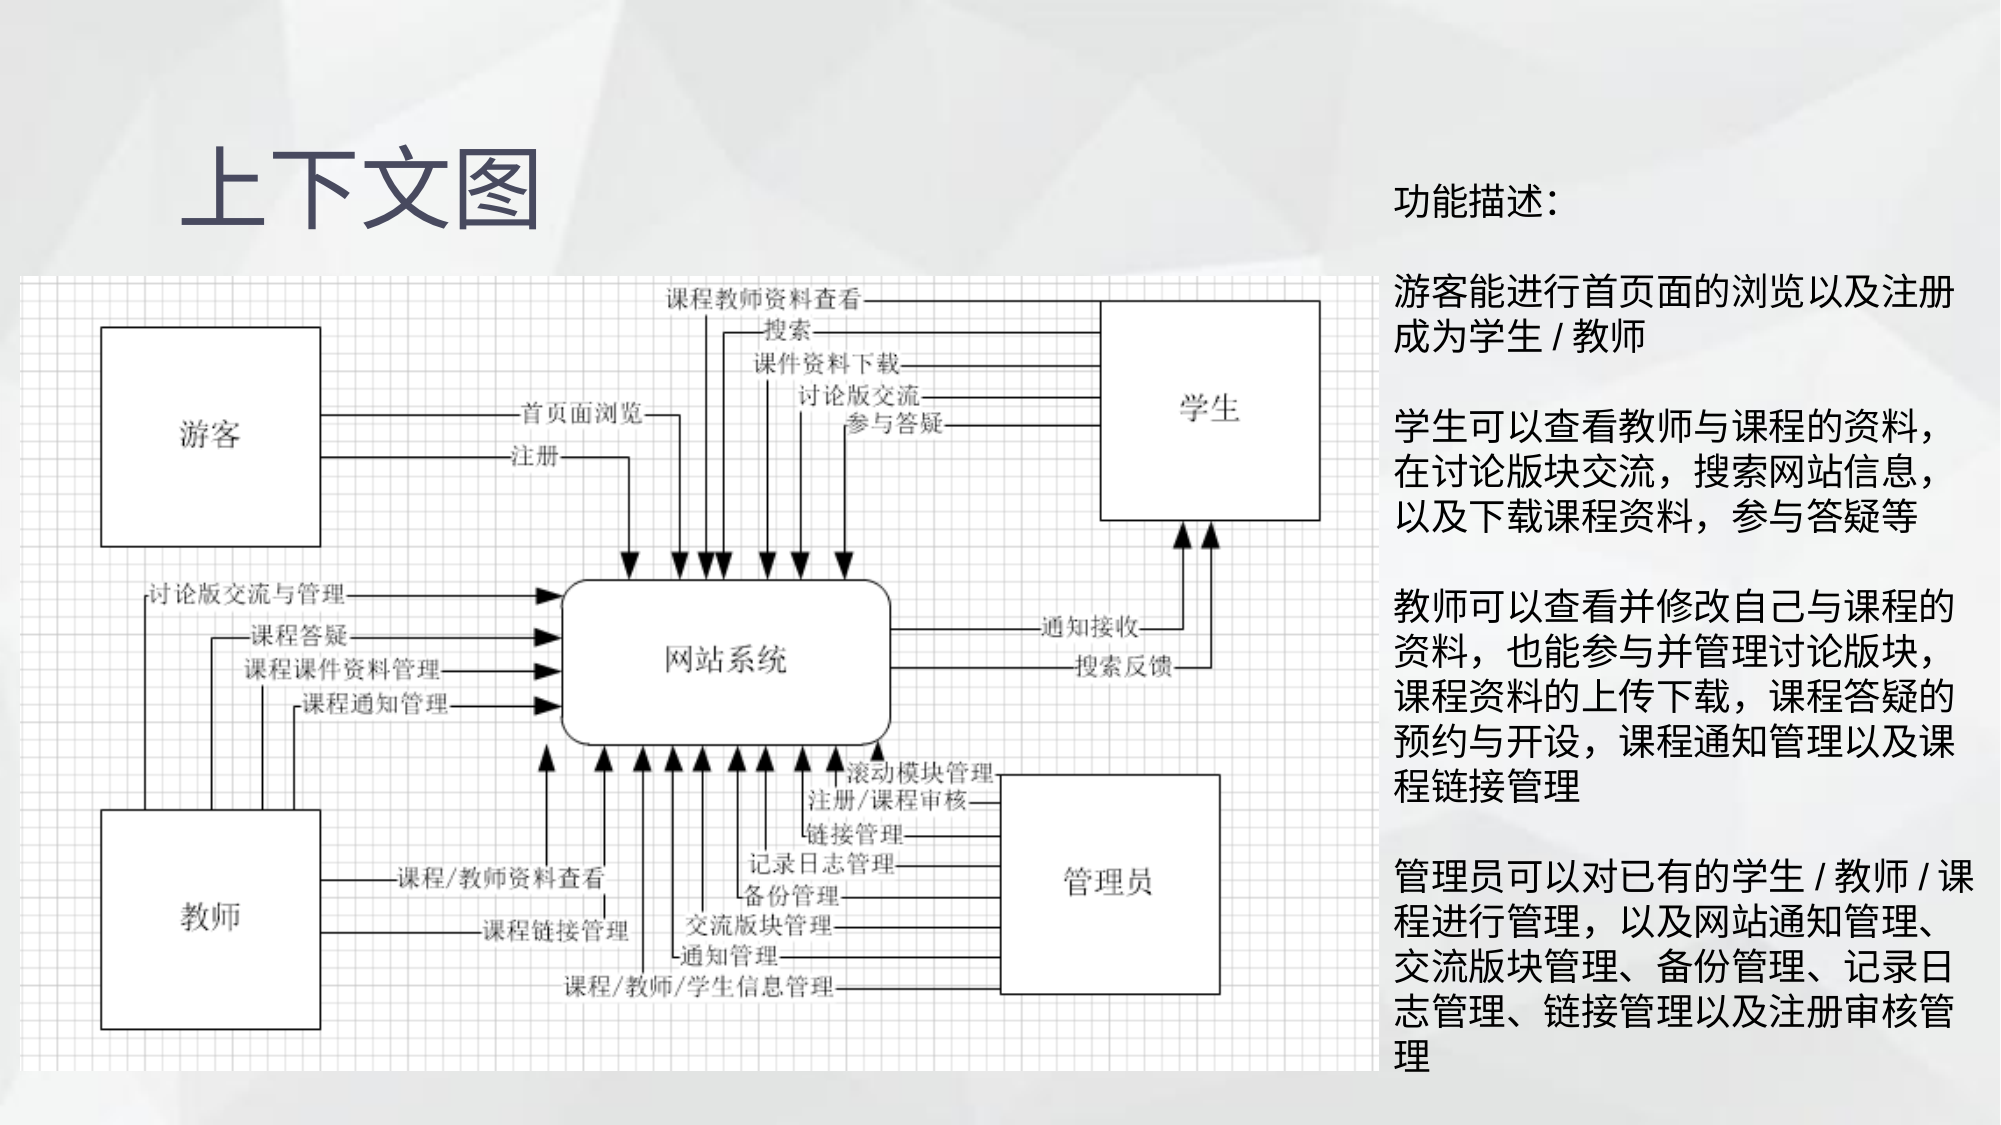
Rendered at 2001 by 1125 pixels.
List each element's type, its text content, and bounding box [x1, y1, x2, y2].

picture [0, 0, 2001, 1125]
text_box 上下文图 [162, 84, 1888, 302]
text_box 功能描述： 游客能进行首页面的浏览以及注册成为学生/教师 学生可以查看教师与课程的资料，在讨论版块交流，搜索网站信息，以及下载课程资料，参与答疑等 教师可以查看并修改自己与课程的资料，也能参与并管理讨论版块，课程资料的上传下载，课程答疑的预约与开设，课程通知管理以及课程链接管理 管理员可以对已有的学生/教师/课程进行管理，以及网站通知管理、交流版块管理、备份管理、记录日志管理、链接管理以及注册审核管理 [1378, 170, 2000, 1085]
